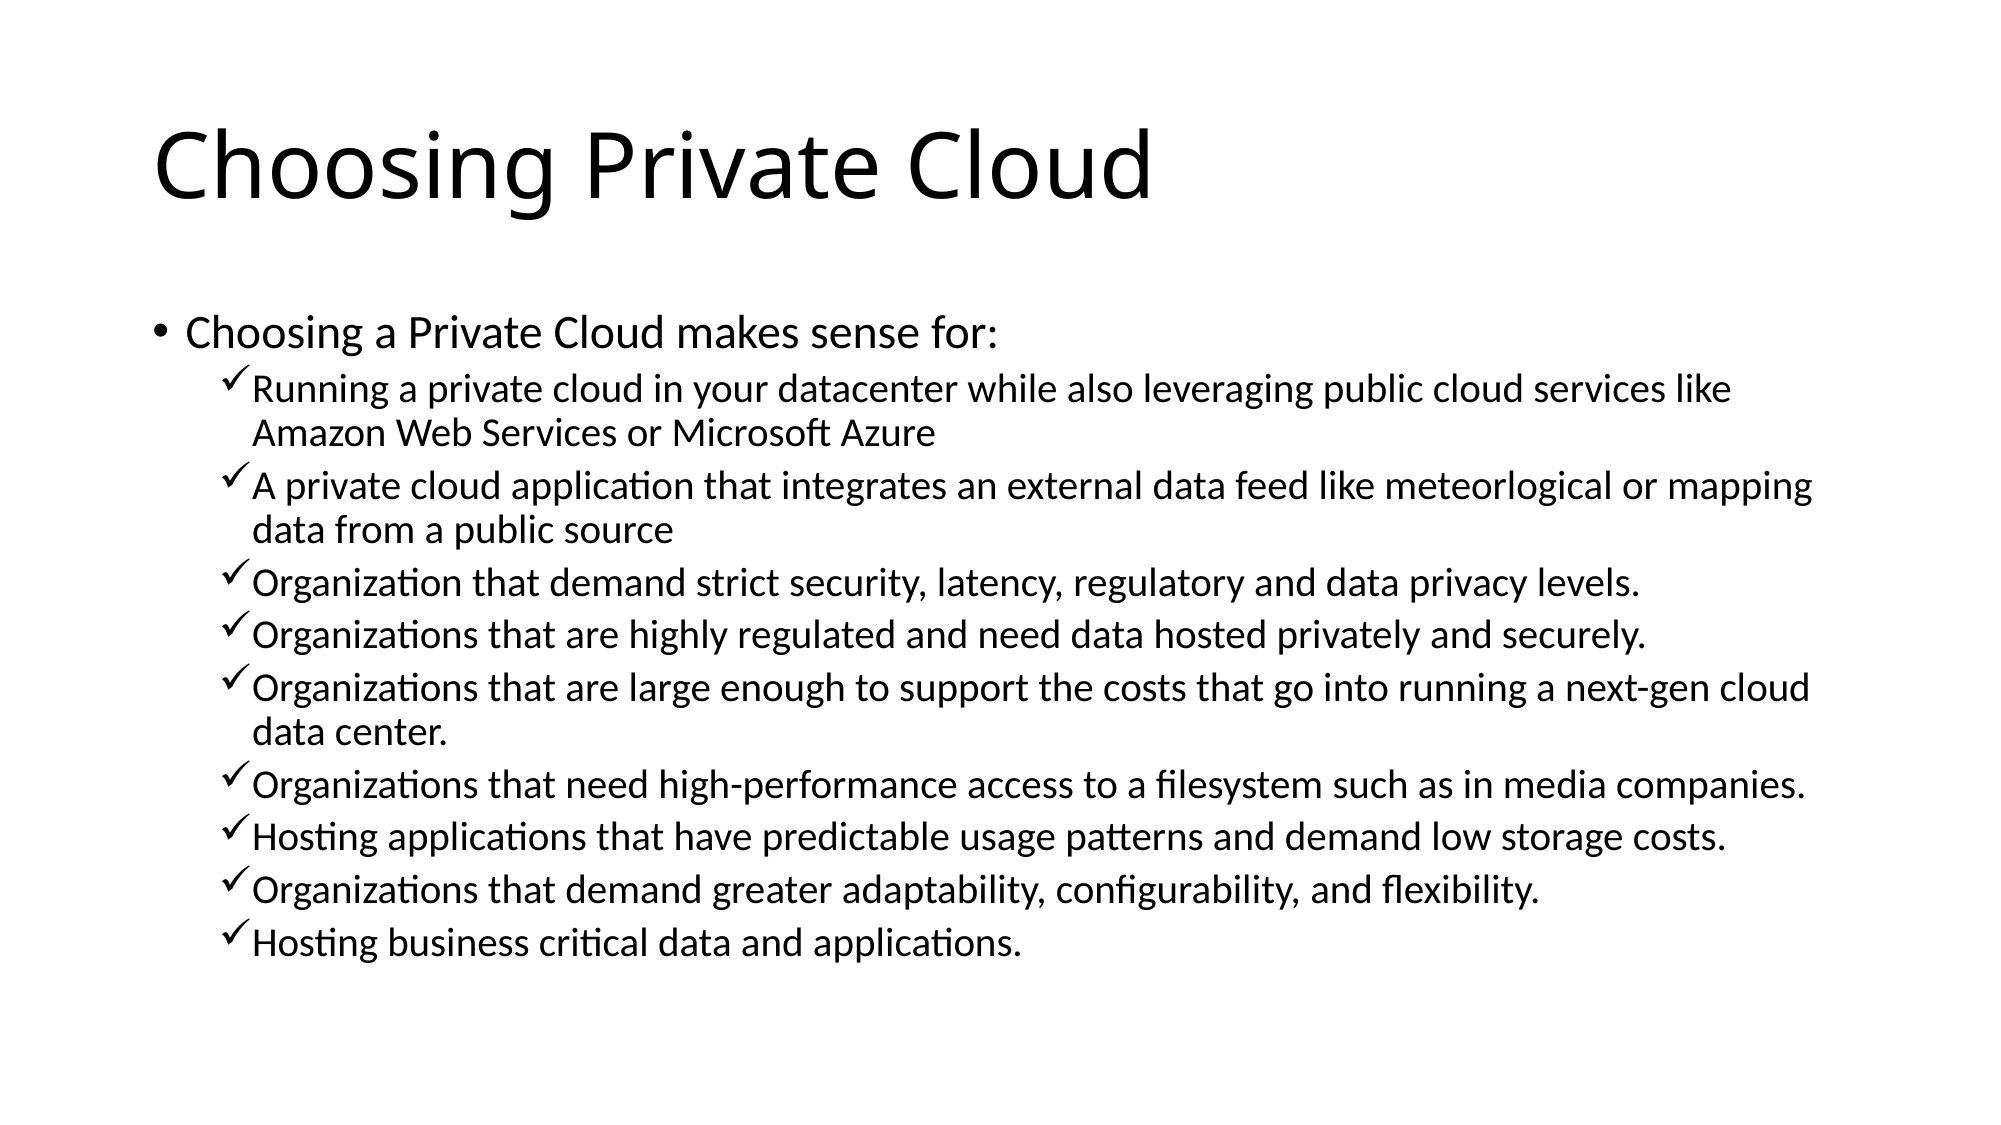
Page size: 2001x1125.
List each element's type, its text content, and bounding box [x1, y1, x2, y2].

list Choosing a Private Cloud makes sense for: Running a private cloud in your datacenter while also leveraging public cloud services like Amazon Web Services or Microsoft Azure A private cloud application that integrates an external data feed like meteorlogical or mapping data from a public source Organization that demand strict security, latency, regulatory and data privacy levels. Organizations that are highly regulated and need data hosted privately and securely. Organizations that are large enough to support the costs that go into running a next-gen cloud data center. Organizations that need high-performance access to a filesystem such as in media companies. Hosting applications that have predictable usage patterns and demand low storage costs. Organizations that demand greater adaptability, configurability, and flexibility. Hosting business critical data and applications. [137, 299, 1863, 1014]
title Choosing Private Cloud [137, 59, 1863, 278]
